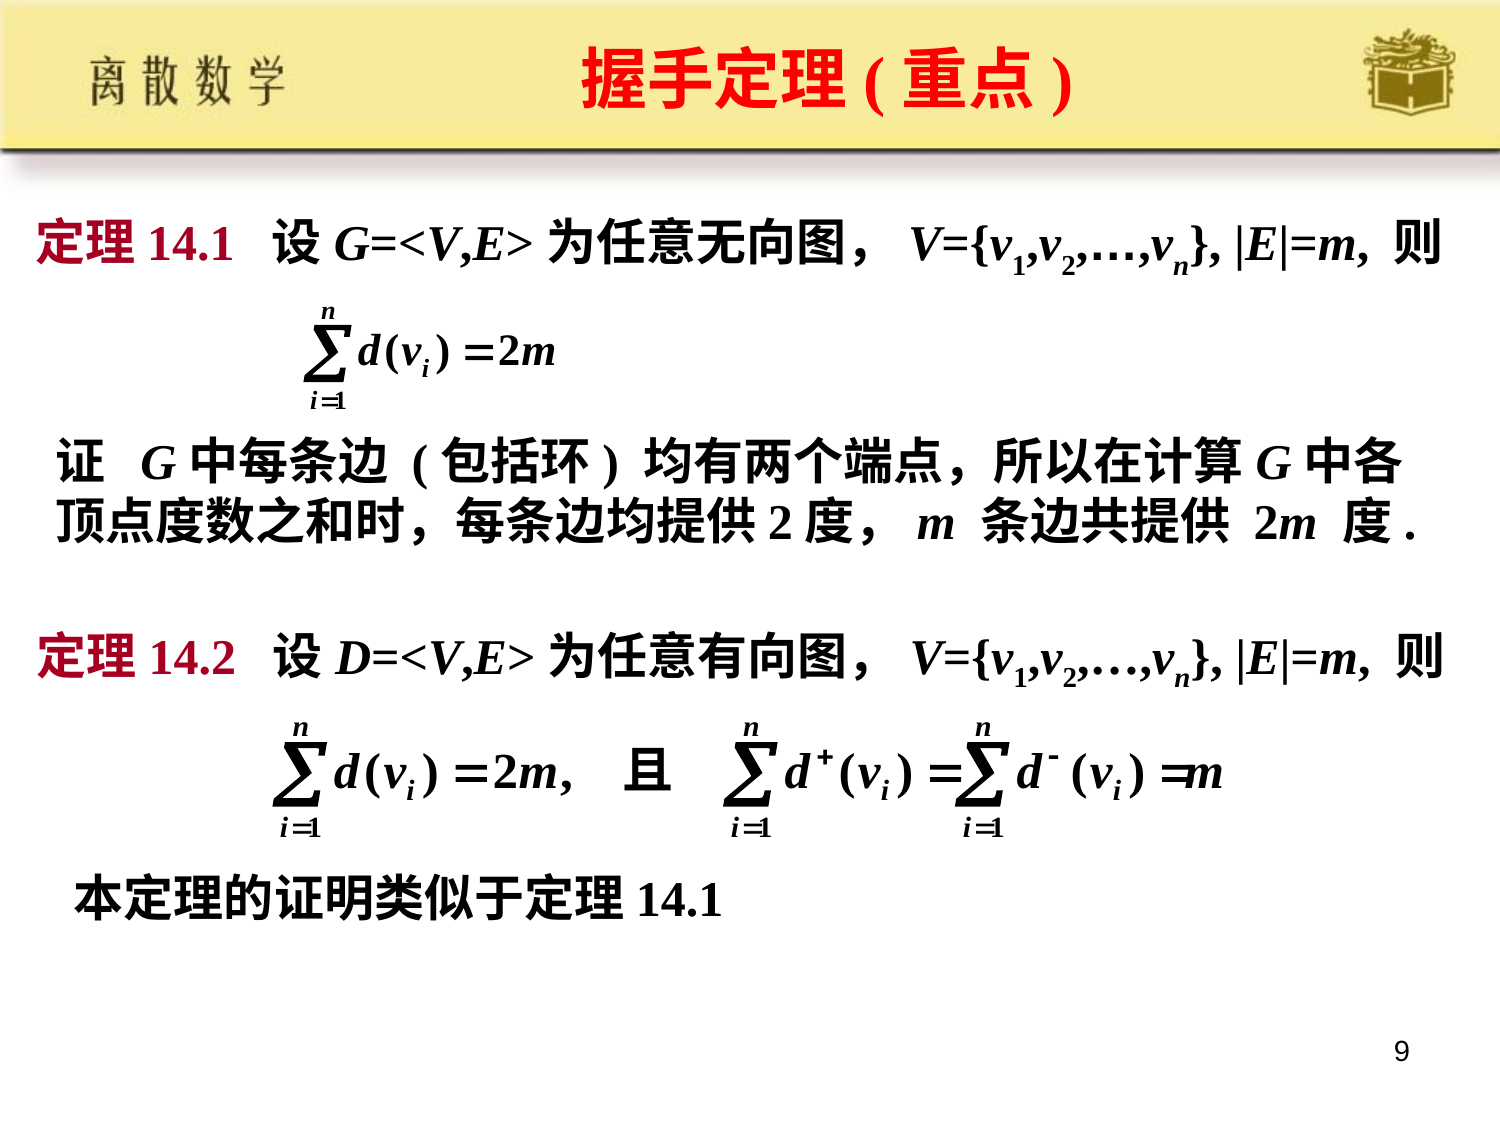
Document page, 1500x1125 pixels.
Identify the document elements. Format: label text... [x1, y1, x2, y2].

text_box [265, 703, 1233, 848]
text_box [297, 290, 565, 419]
text_box 定理14.1 设G=<V,E>为任意无向图，V={v1,v2,…,vn}, |E|=m, 则 [20, 202, 1459, 289]
picture [0, 0, 1500, 1125]
text_box 定理14.2 设D=<V,E>为任意有向图，V={v1,v2,…,vn}, |E|=m, 则 [21, 617, 1460, 701]
slide_number 9 [1074, 1024, 1425, 1103]
text_box 证 G中每条边 (包括环) 均有两个端点，所以在计算G中各顶点度数之和时，每条边均提供2度，m 条边共提供 2m 度. [41, 397, 1436, 557]
text_box 握手定理(重点) [324, 42, 1329, 112]
text_box 本定理的证明类似于定理14.1 [59, 834, 739, 934]
